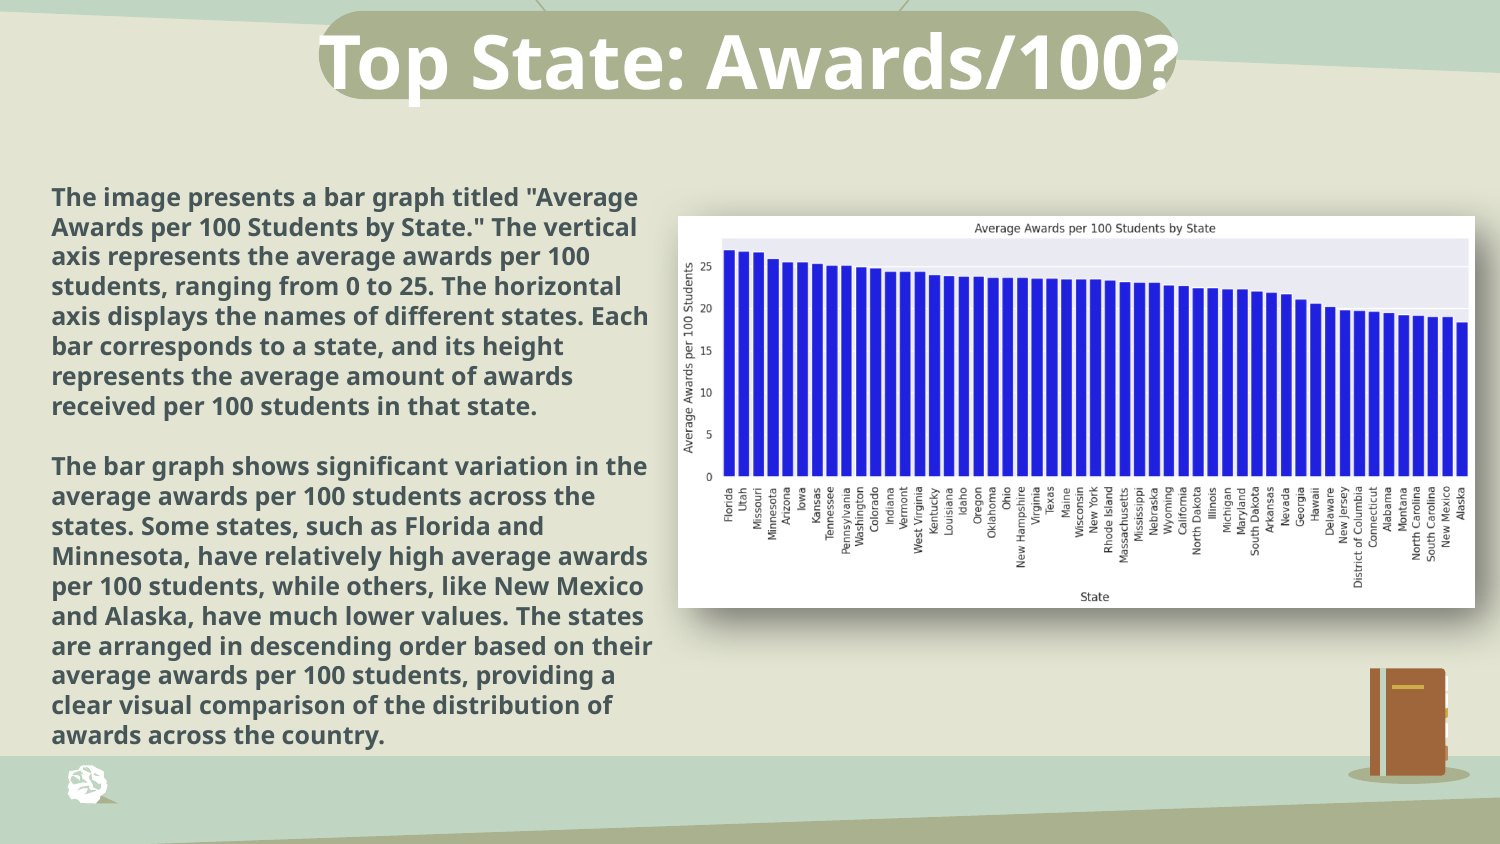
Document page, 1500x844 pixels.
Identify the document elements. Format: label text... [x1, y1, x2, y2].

picture [677, 215, 1475, 608]
text_box The image presents a bar graph titled "Average Awards per 100 Students by State." The vertical axis represents the average awards per 100 students, ranging from 0 to 25. The horizontal axis displays the names of different states. Each bar corresponds to a state, and its height represents the average amount of awards received per 100 students in that state. The bar graph shows significant variation in the average awards per 100 students across the states. Some states, such as Florida and Minnesota, have relatively high average awards per 100 students, while others, like New Mexico and Alaska, have much lower values. The states are arranged in descending order based on their average awards per 100 students, providing a clear visual comparison of the distribution of awards across the country. [36, 173, 678, 758]
text_box Top State: Awards/100? [293, 7, 1207, 113]
